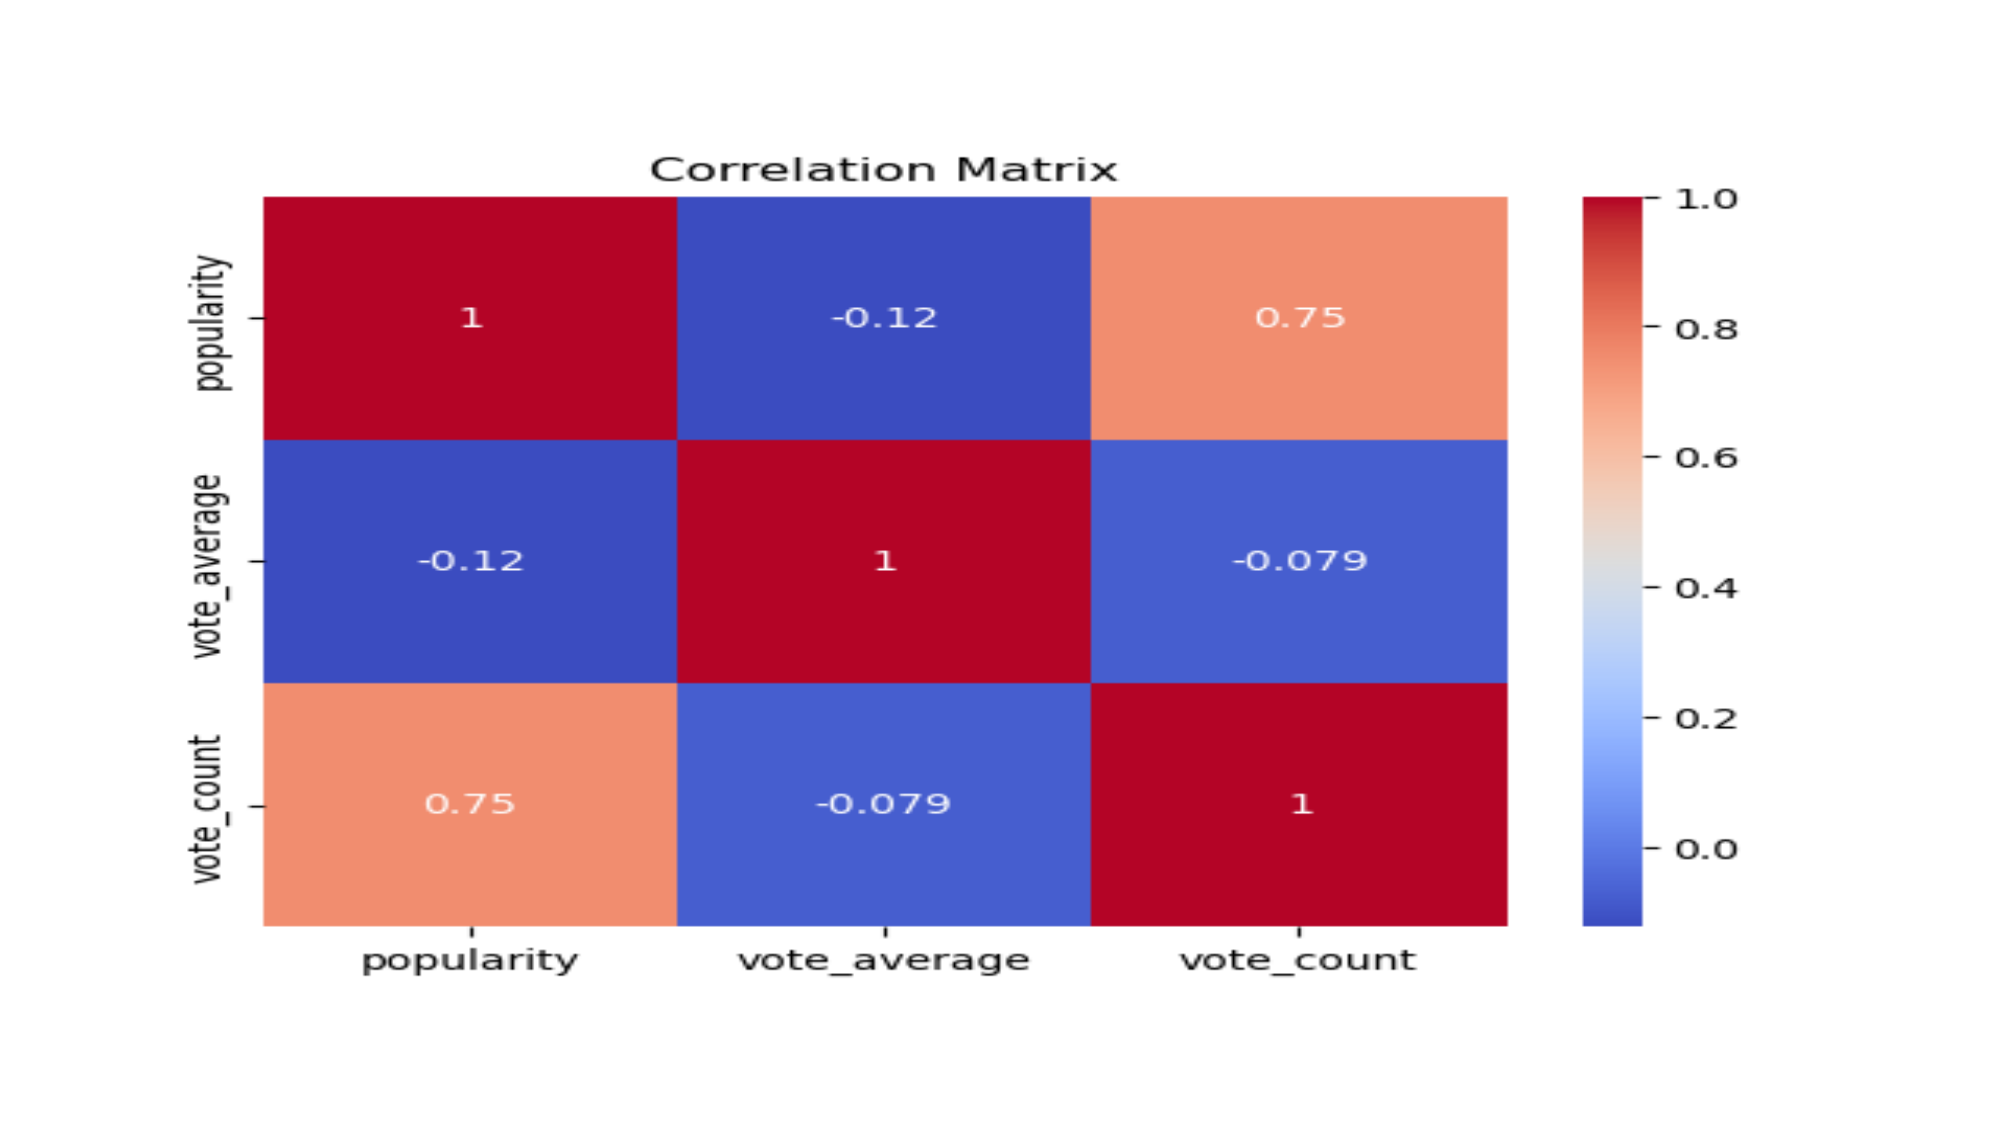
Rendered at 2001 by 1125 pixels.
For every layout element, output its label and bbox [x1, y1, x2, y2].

picture [158, 138, 1772, 994]
